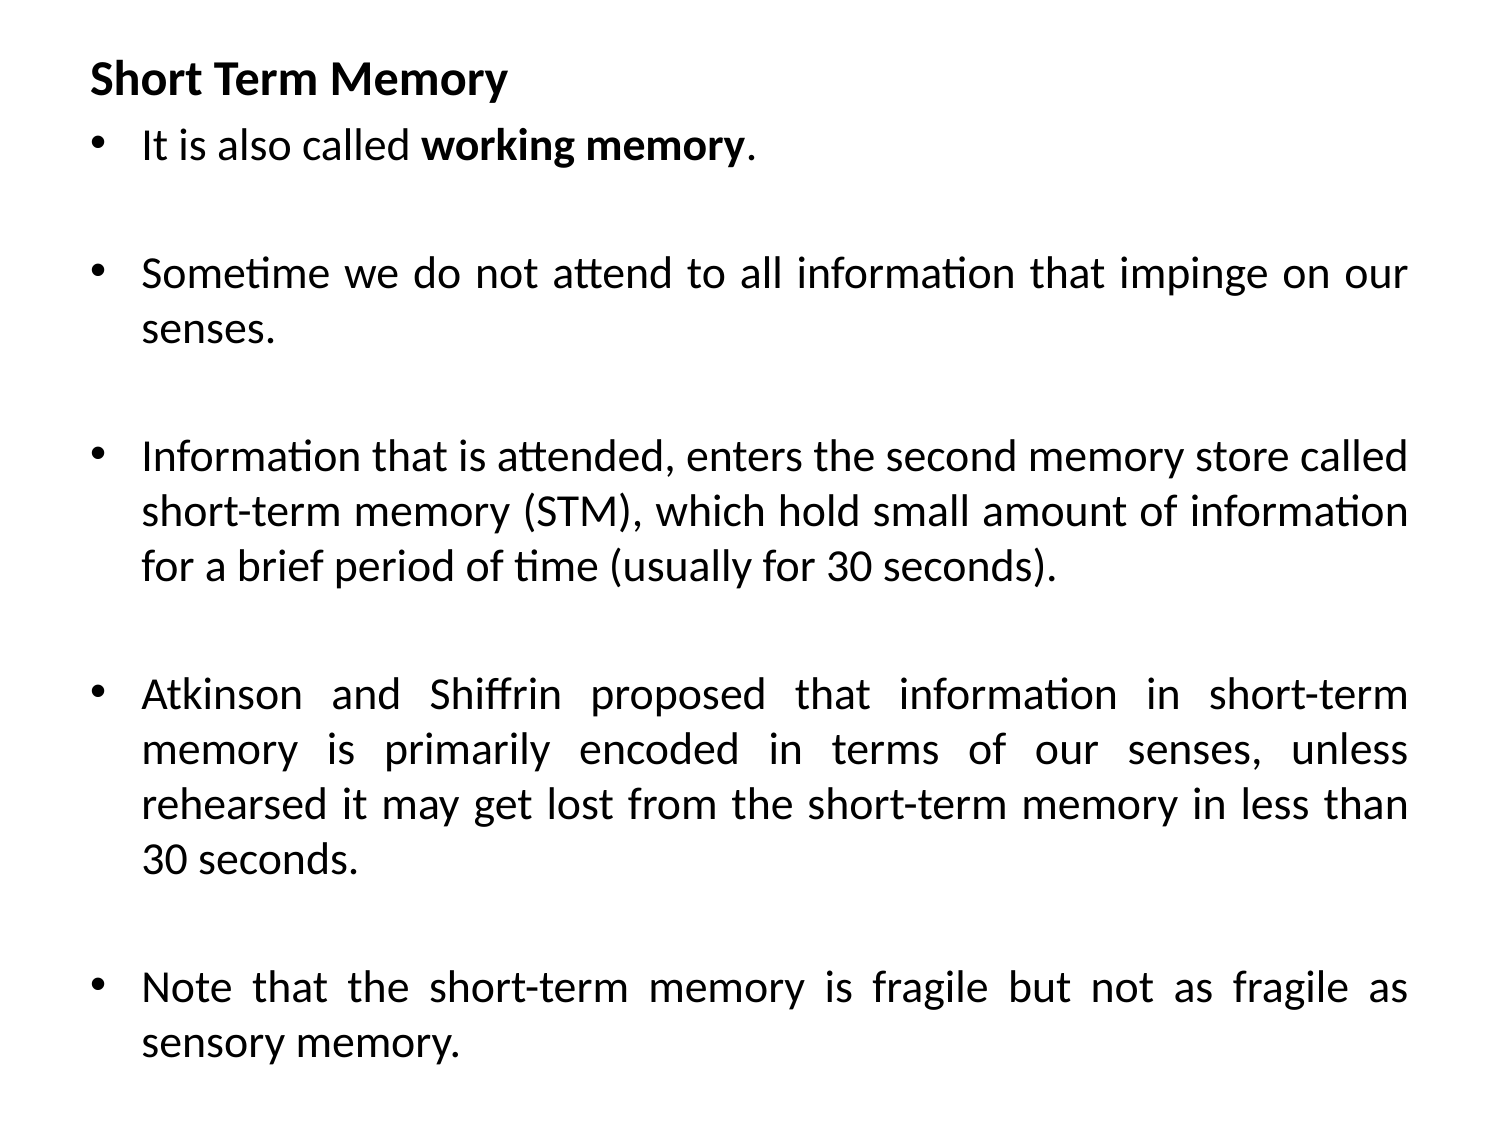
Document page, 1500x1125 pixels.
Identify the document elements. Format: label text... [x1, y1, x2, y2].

list Short Term Memory It is also called working memory. Sometime we do not attend to all information that impinge on our senses. Information that is attended, enters the second memory store called short-term memory (STM), which hold small amount of information for a brief period of time (usually for 30 seconds). Atkinson and Shiffrin proposed that information in short-term memory is primarily encoded in terms of our senses, unless rehearsed it may get lost from the short-term memory in less than 30 seconds. Note that the short-term memory is fragile but not as fragile as sensory memory. [75, 37, 1425, 1088]
